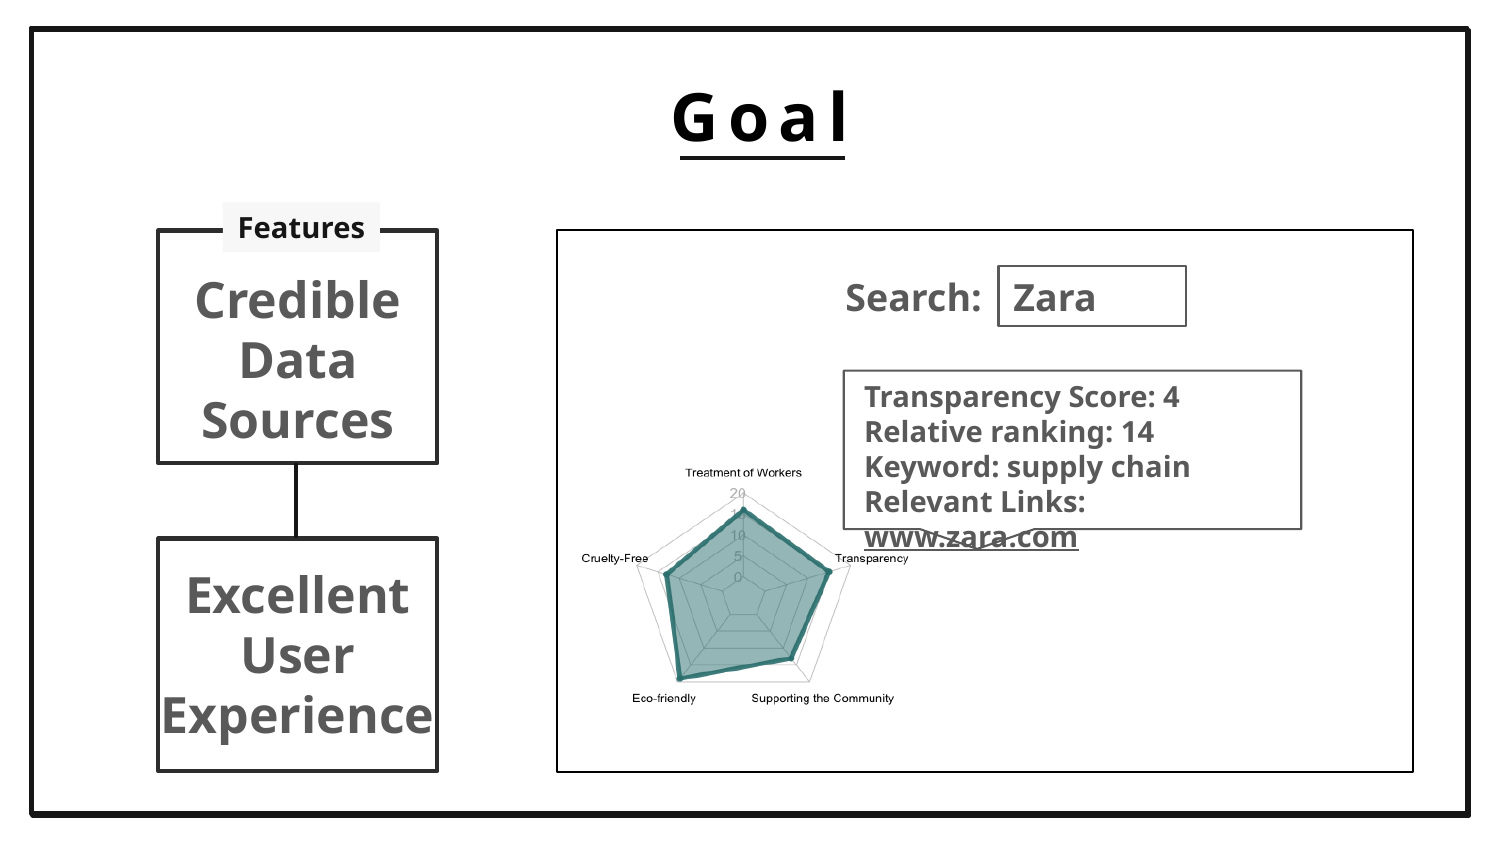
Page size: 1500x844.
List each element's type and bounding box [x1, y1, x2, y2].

text_box [157, 202, 438, 772]
text_box [548, 230, 1414, 773]
text_box [29, 26, 1469, 816]
